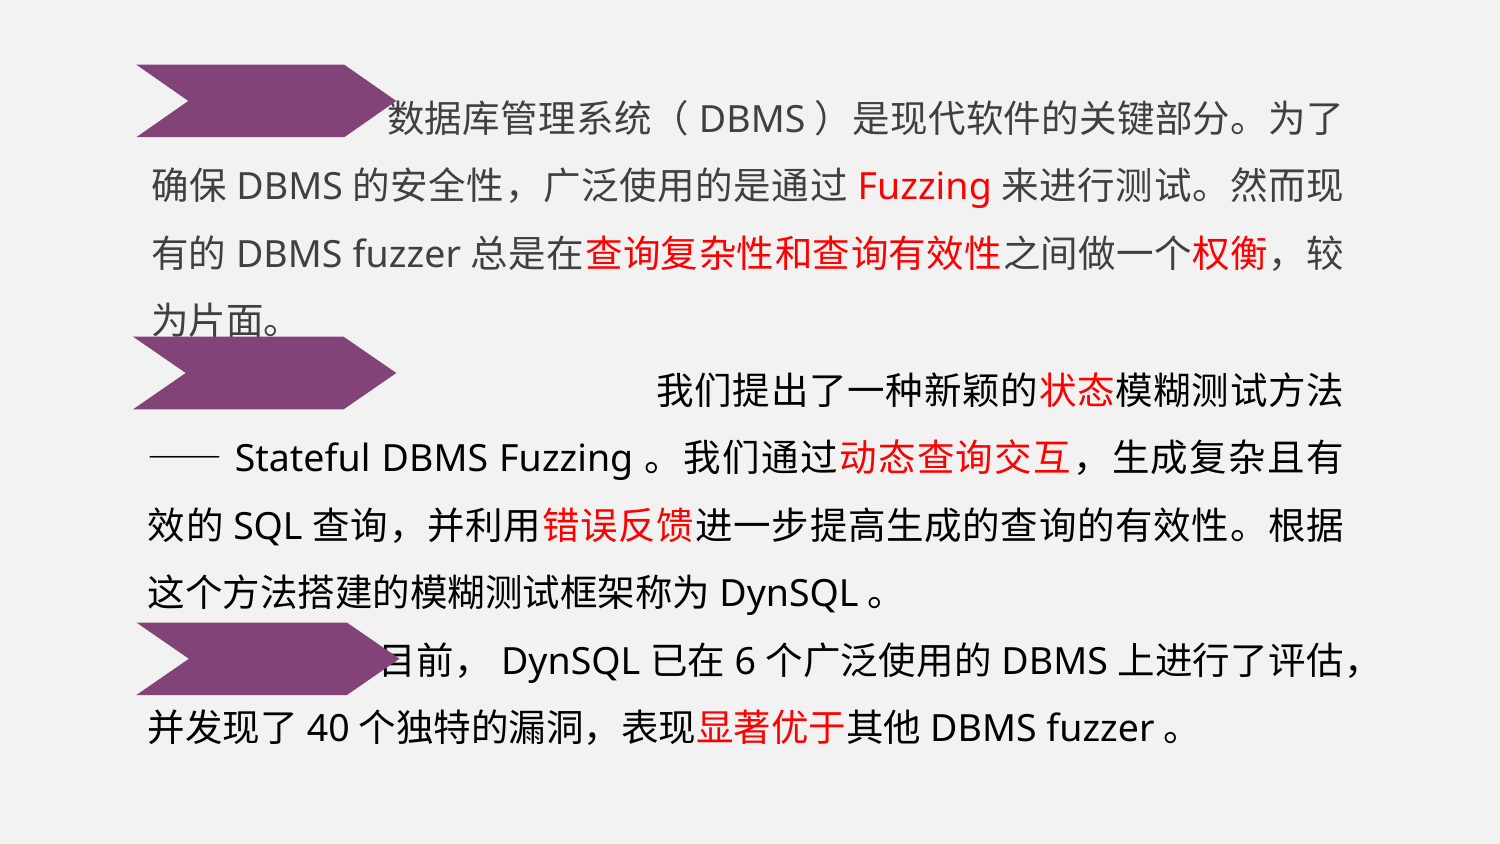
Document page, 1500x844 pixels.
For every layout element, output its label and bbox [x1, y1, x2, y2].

text_box [133, 64, 1360, 753]
